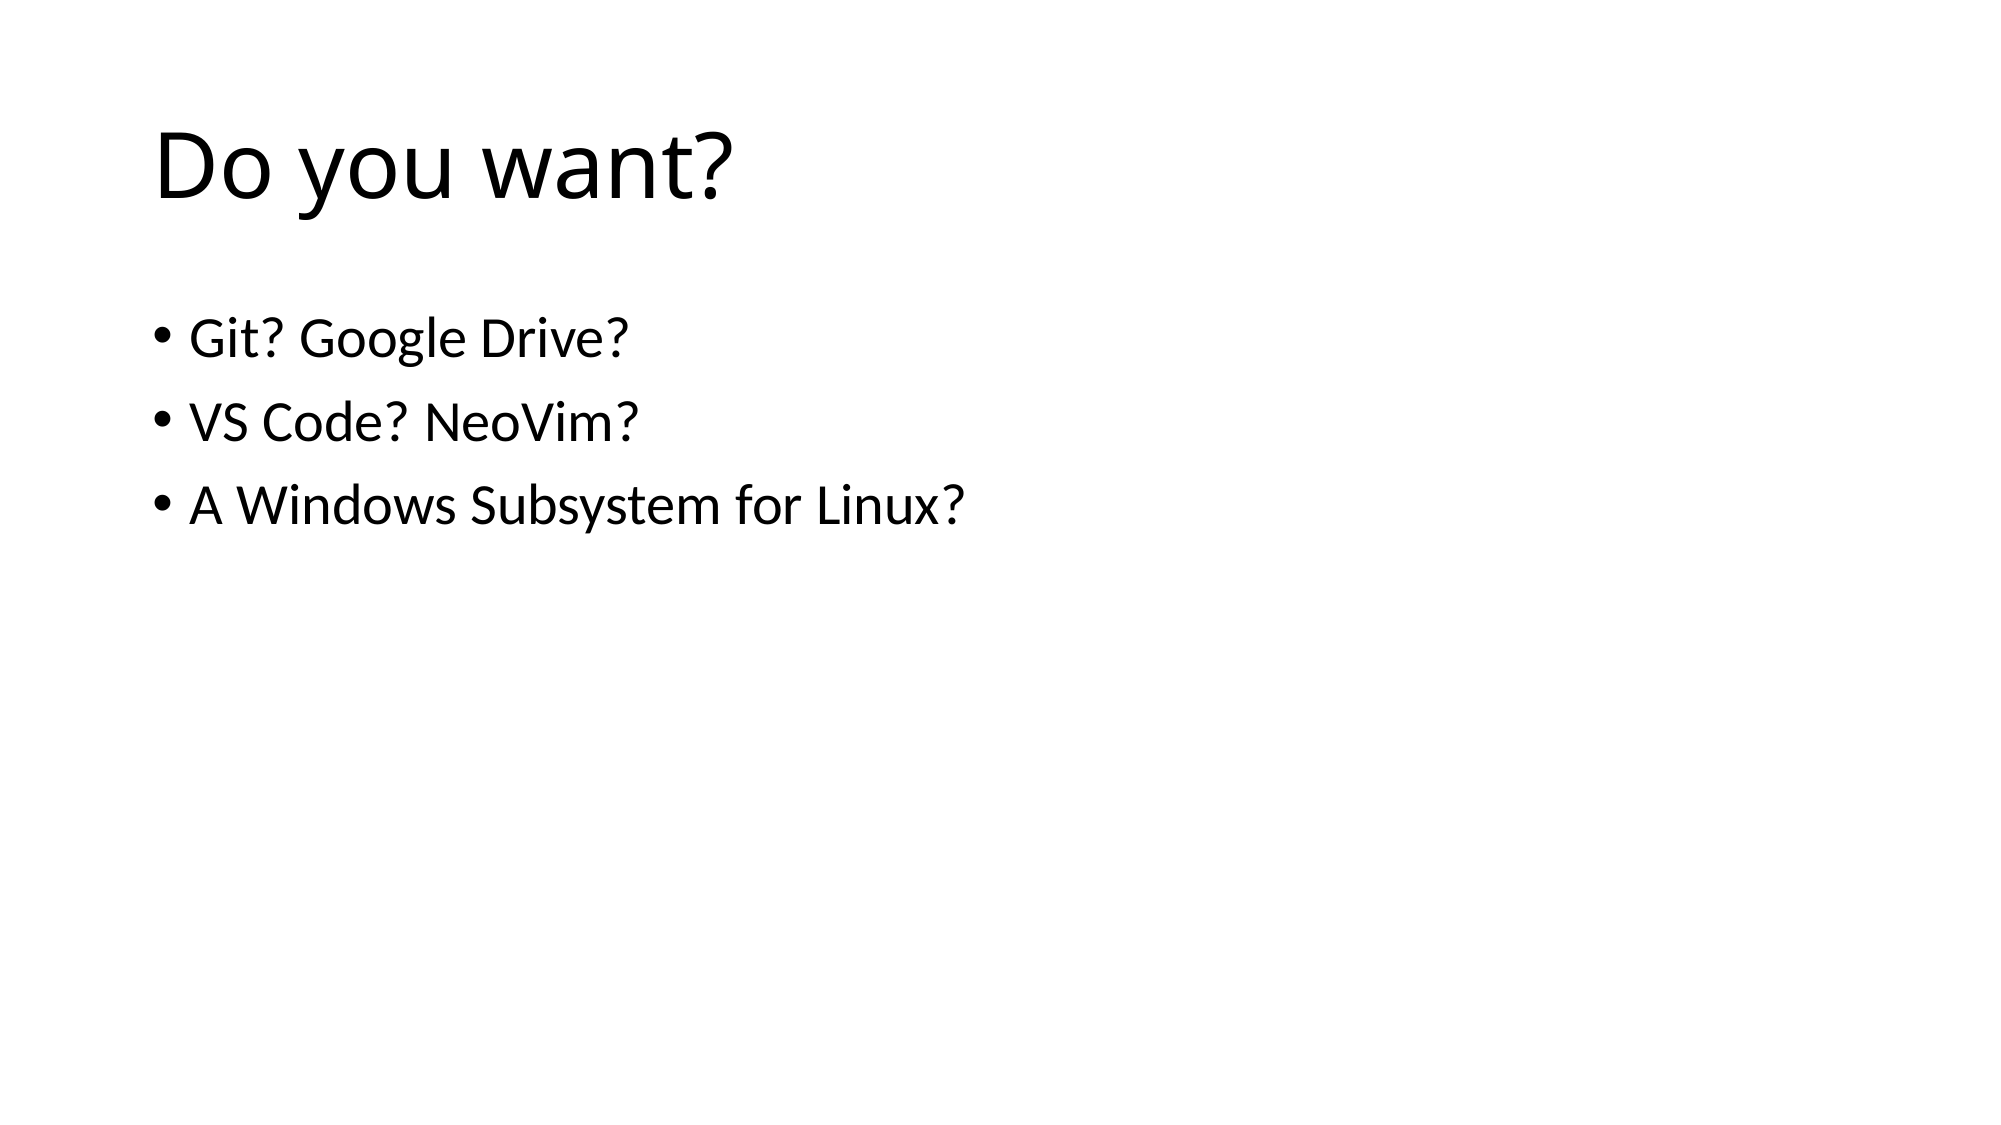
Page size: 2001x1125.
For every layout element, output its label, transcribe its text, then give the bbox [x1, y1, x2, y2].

title Do you want? [137, 59, 1863, 278]
list Git? Google Drive? VS Code? NeoVim? A Windows Subsystem for Linux? [137, 299, 1863, 1014]
